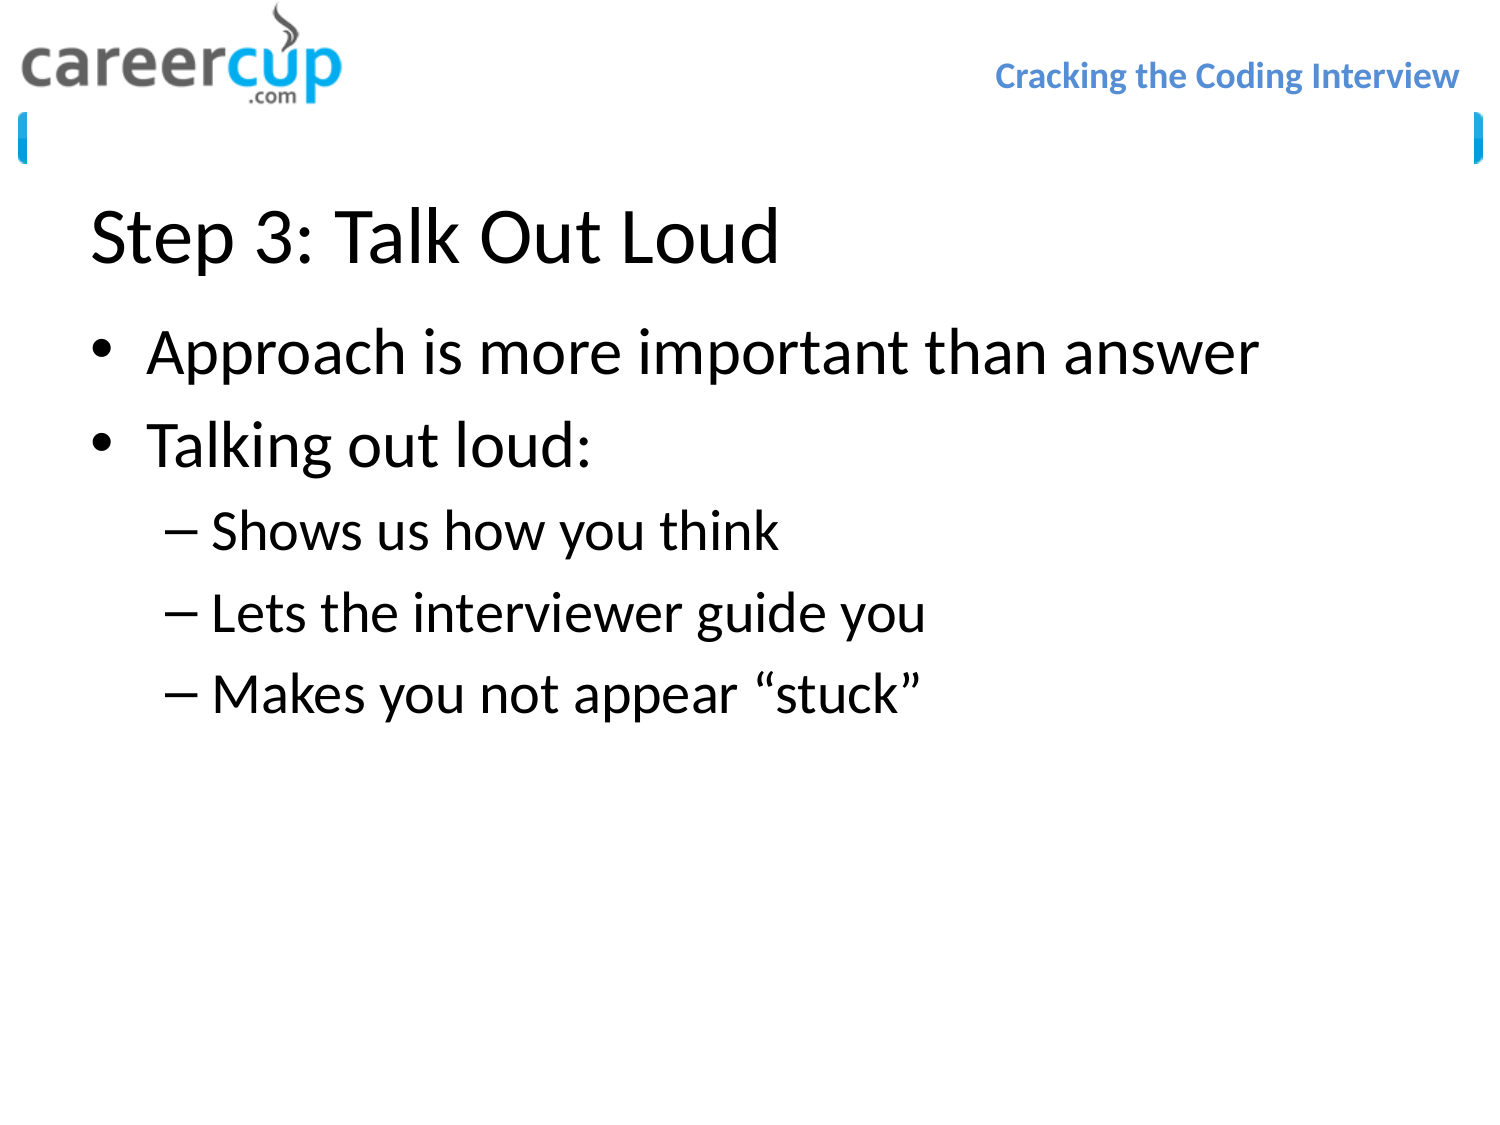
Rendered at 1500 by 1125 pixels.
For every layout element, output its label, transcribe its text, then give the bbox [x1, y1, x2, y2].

list Approach is more important than answer Talking out loud: Shows us how you think Lets the interviewer guide you Makes you not appear “stuck” [75, 299, 1425, 1005]
title Step 3: Talk Out Loud [75, 174, 1425, 288]
picture [18, 158, 25, 164]
picture [1474, 112, 1483, 137]
picture [19, 0, 345, 107]
picture [18, 112, 27, 137]
picture [1476, 157, 1483, 164]
